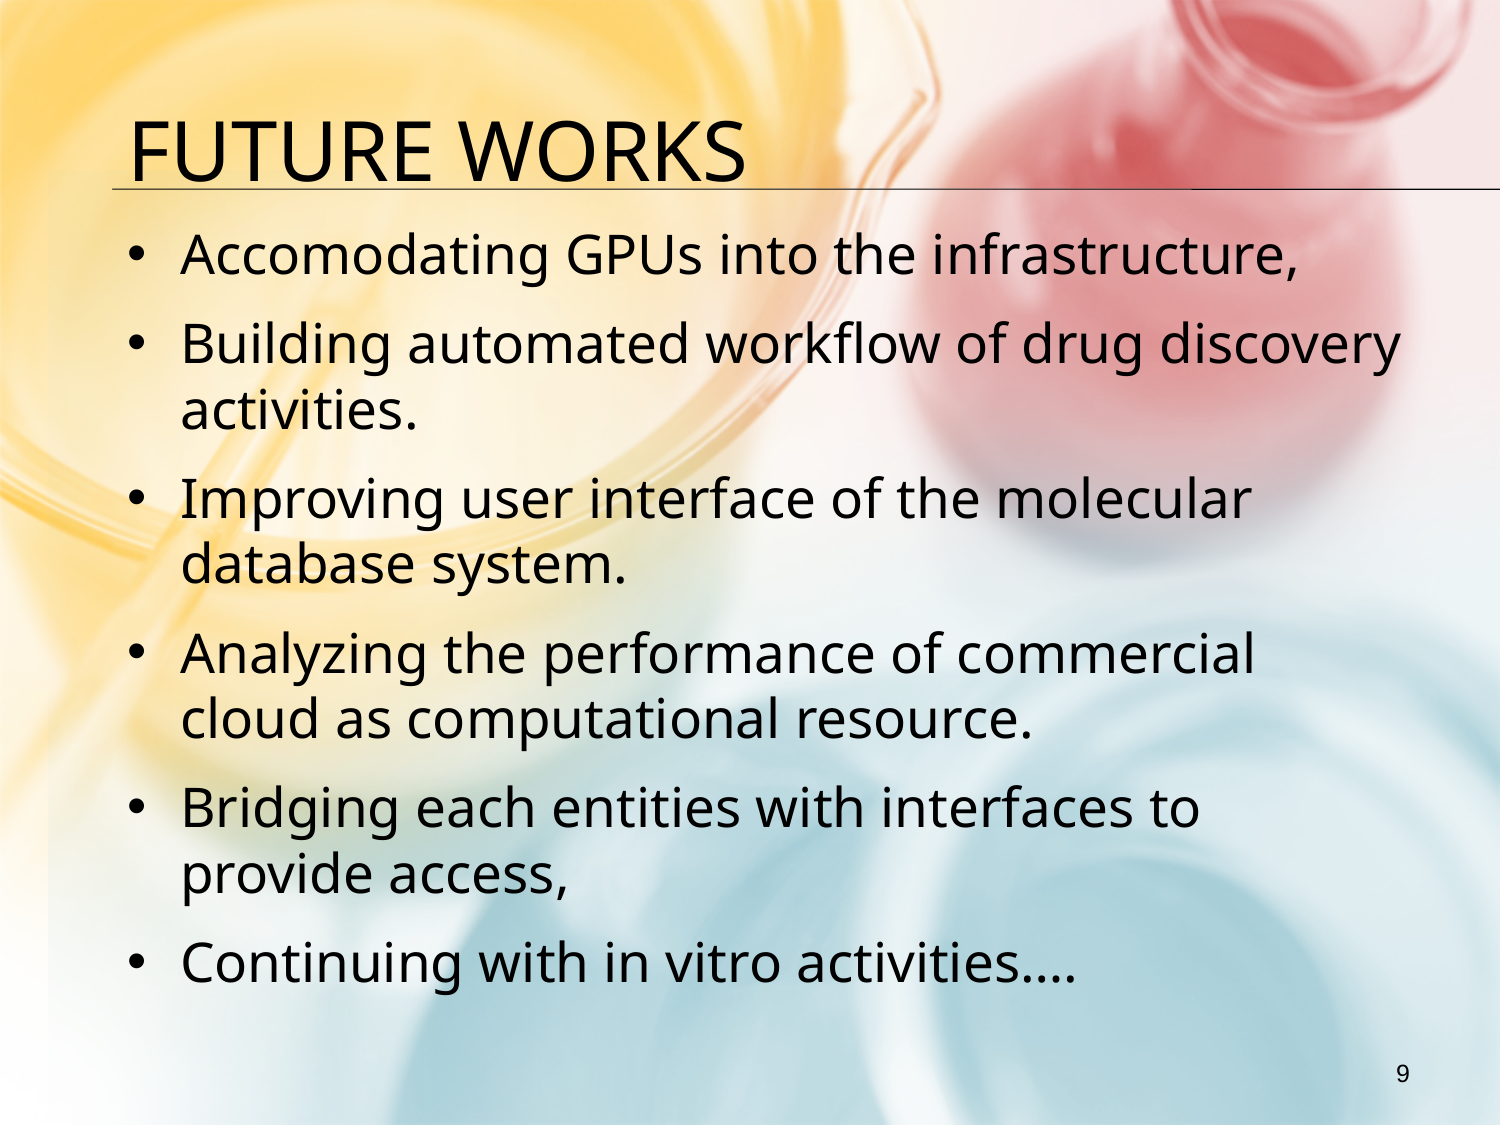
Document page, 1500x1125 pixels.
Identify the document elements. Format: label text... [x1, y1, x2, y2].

list Accomodating GPUs into the infrastructure, Building automated workflow of drug discovery activities. Improving user interface of the molecular database system. Analyzing the performance of commercial cloud as computational resource. Bridging each entities with interfaces to provide access, Continuing with in vitro activities…. [112, 212, 1425, 1005]
title Future works [112, 23, 1425, 206]
slide_number 9 [1074, 1042, 1425, 1103]
